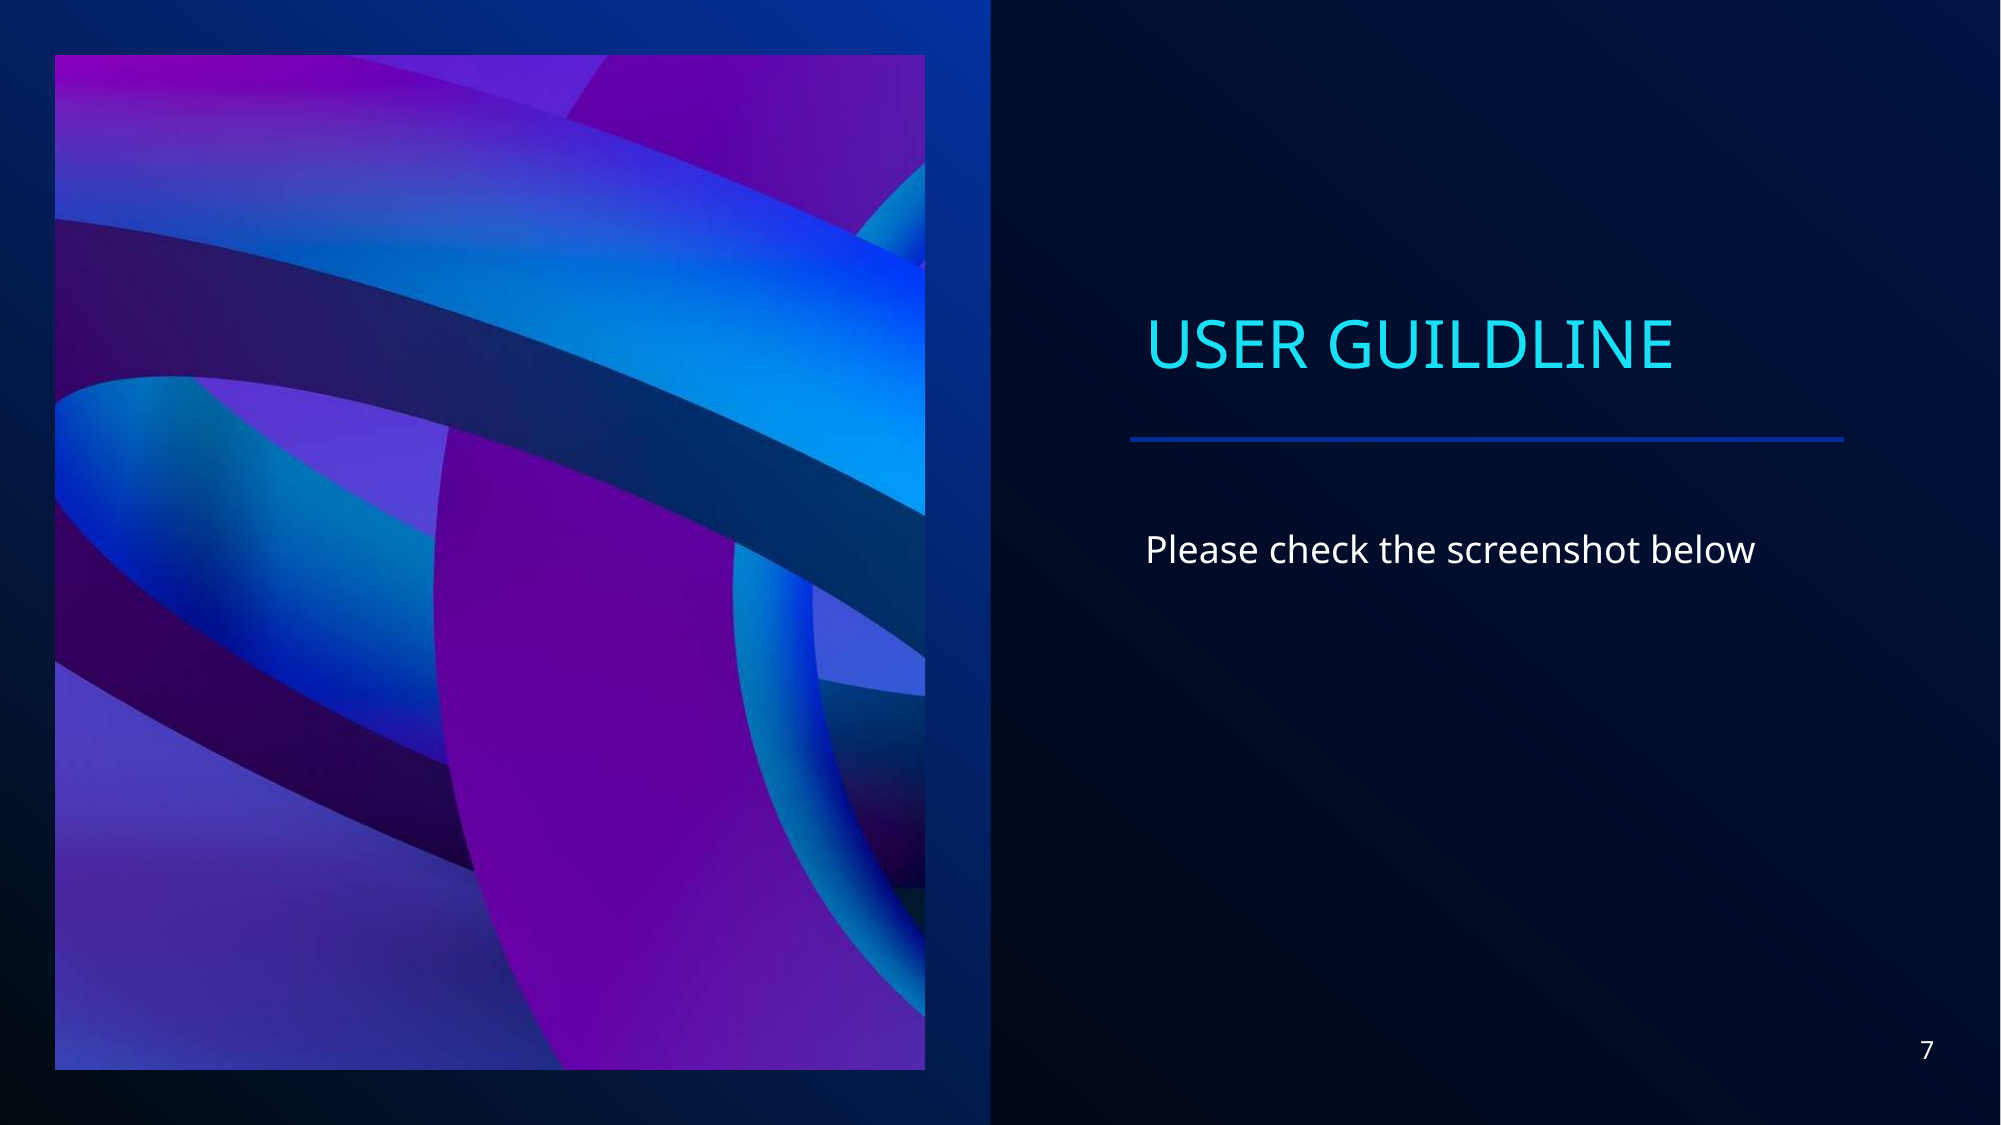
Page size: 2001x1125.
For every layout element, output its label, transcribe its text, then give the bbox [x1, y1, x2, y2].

list Please check the screenshot below [1130, 509, 1848, 1005]
picture [55, 55, 926, 1070]
title User Guildline [1130, 28, 1845, 390]
slide_number 7 [1499, 1021, 1950, 1082]
